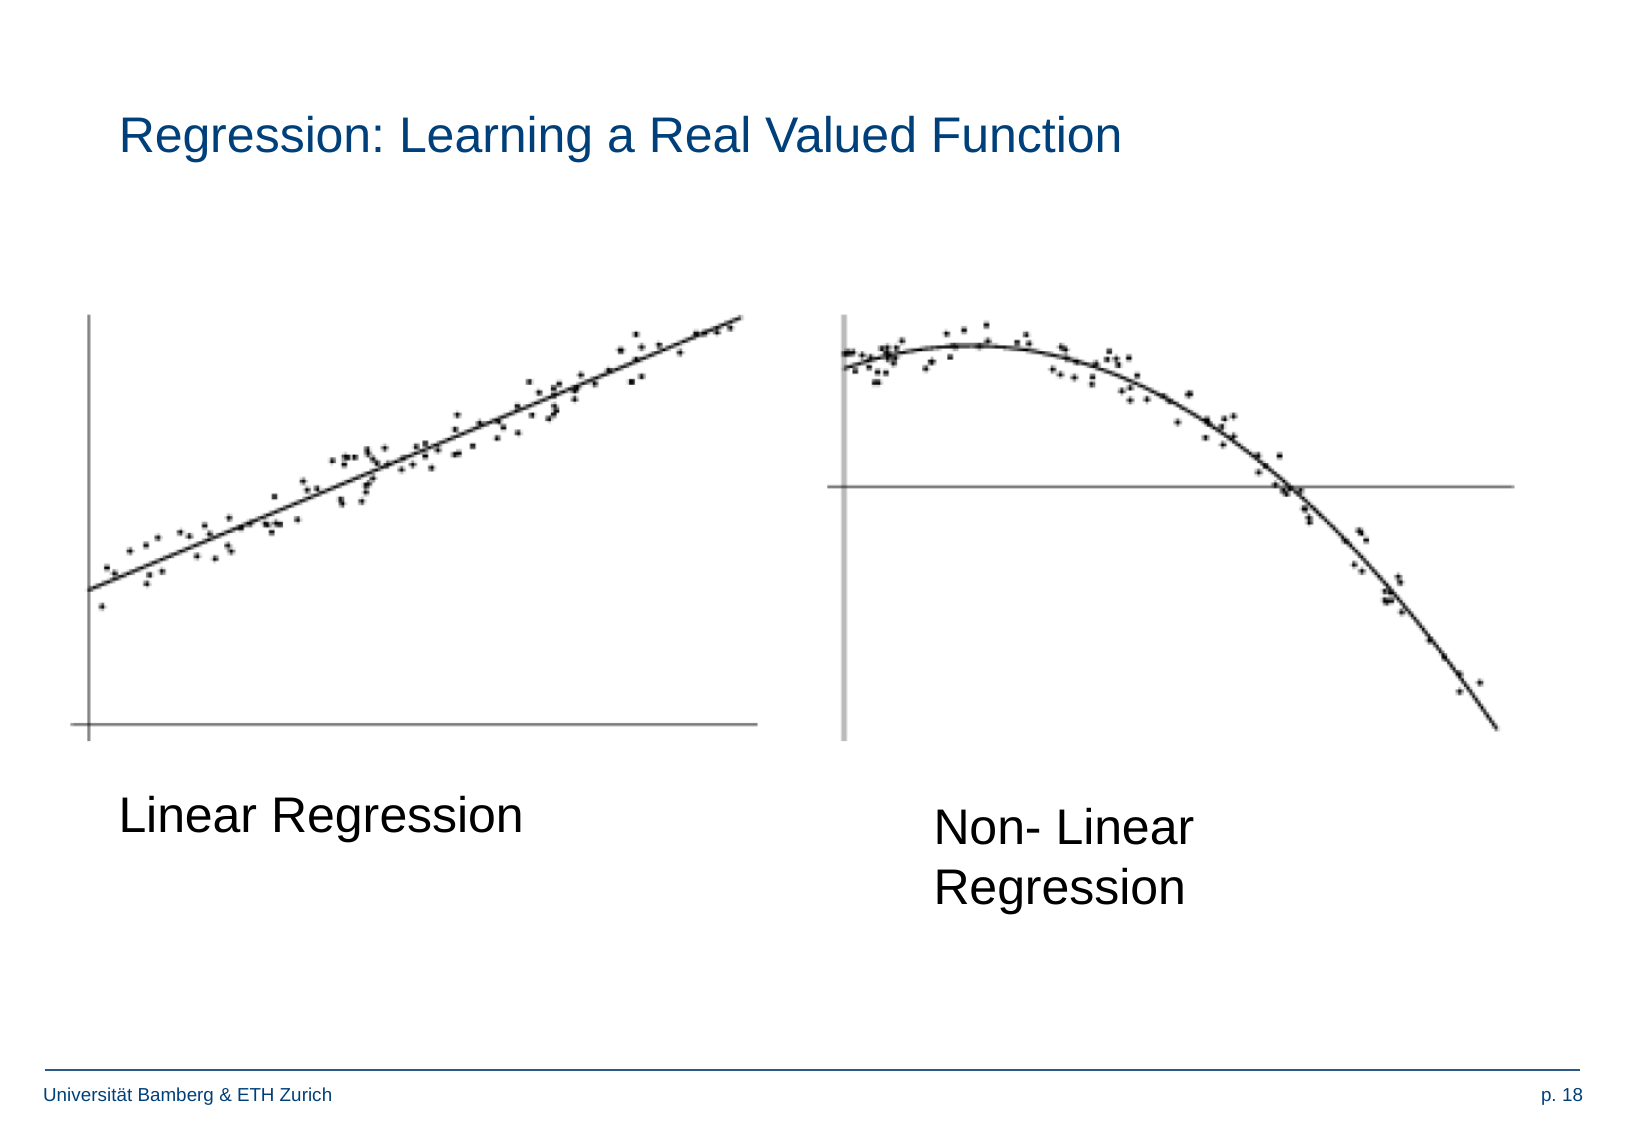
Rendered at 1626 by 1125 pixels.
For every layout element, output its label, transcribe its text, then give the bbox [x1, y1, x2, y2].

text_box Linear Regression [103, 775, 553, 850]
picture [56, 314, 1547, 758]
text_box Non- Linear Regression [918, 786, 1368, 922]
title Regression: Learning a Real Valued Function [103, 44, 1415, 220]
